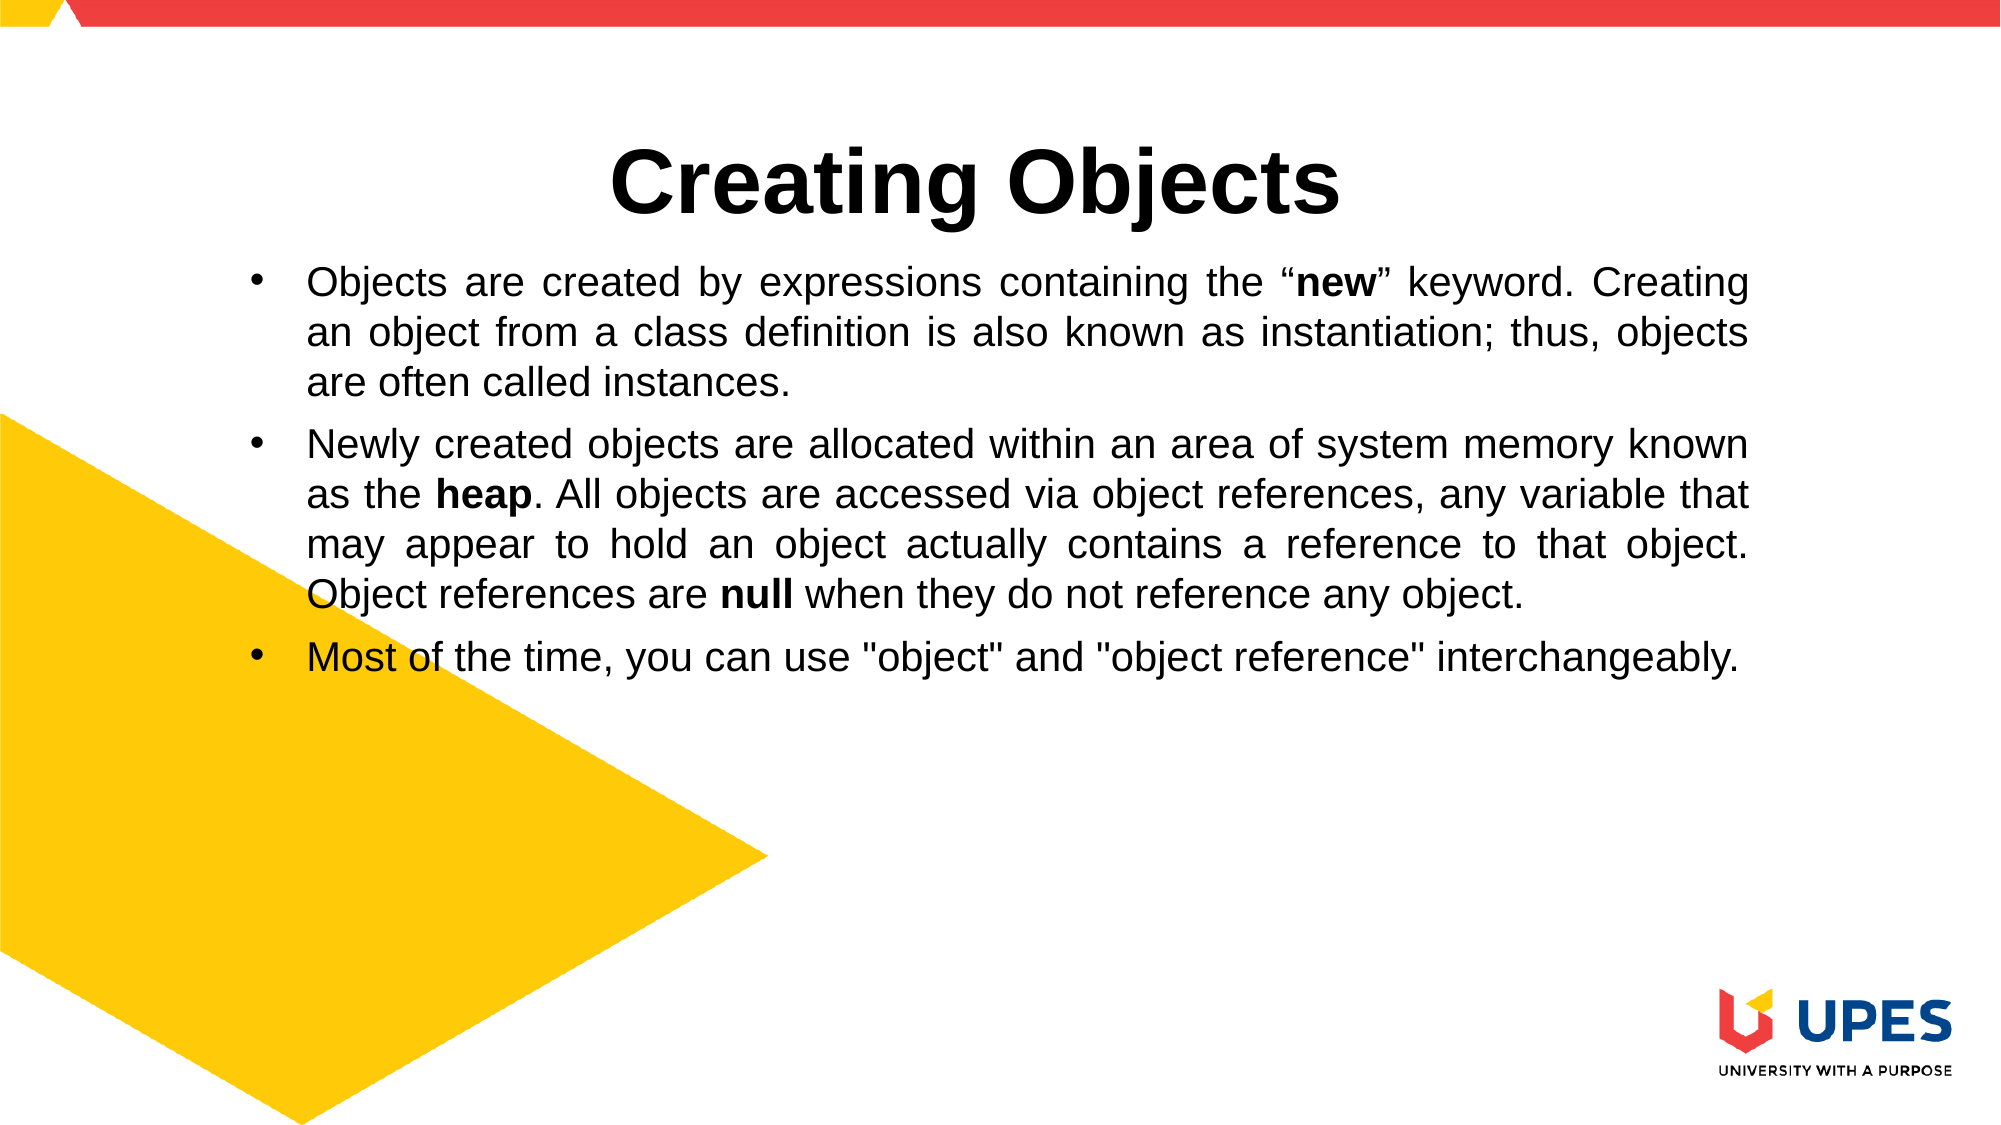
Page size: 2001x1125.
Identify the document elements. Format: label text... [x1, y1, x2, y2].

title Creating Objects [256, 95, 1696, 232]
picture [0, 0, 2001, 1125]
subtitle Objects are created by expressions containing the “new” keyword. Creating an object from a class definition is also known as instantiation; thus, objects are often called instances. Newly created objects are allocated within an area of system memory known as the heap. All objects are accessed via object references, any variable that may appear to hold an object actually contains a reference to that object. Object references are null when they do not reference any object. Most of the time, you can use "object" and "object reference" interchangeably. [249, 254, 1750, 975]
